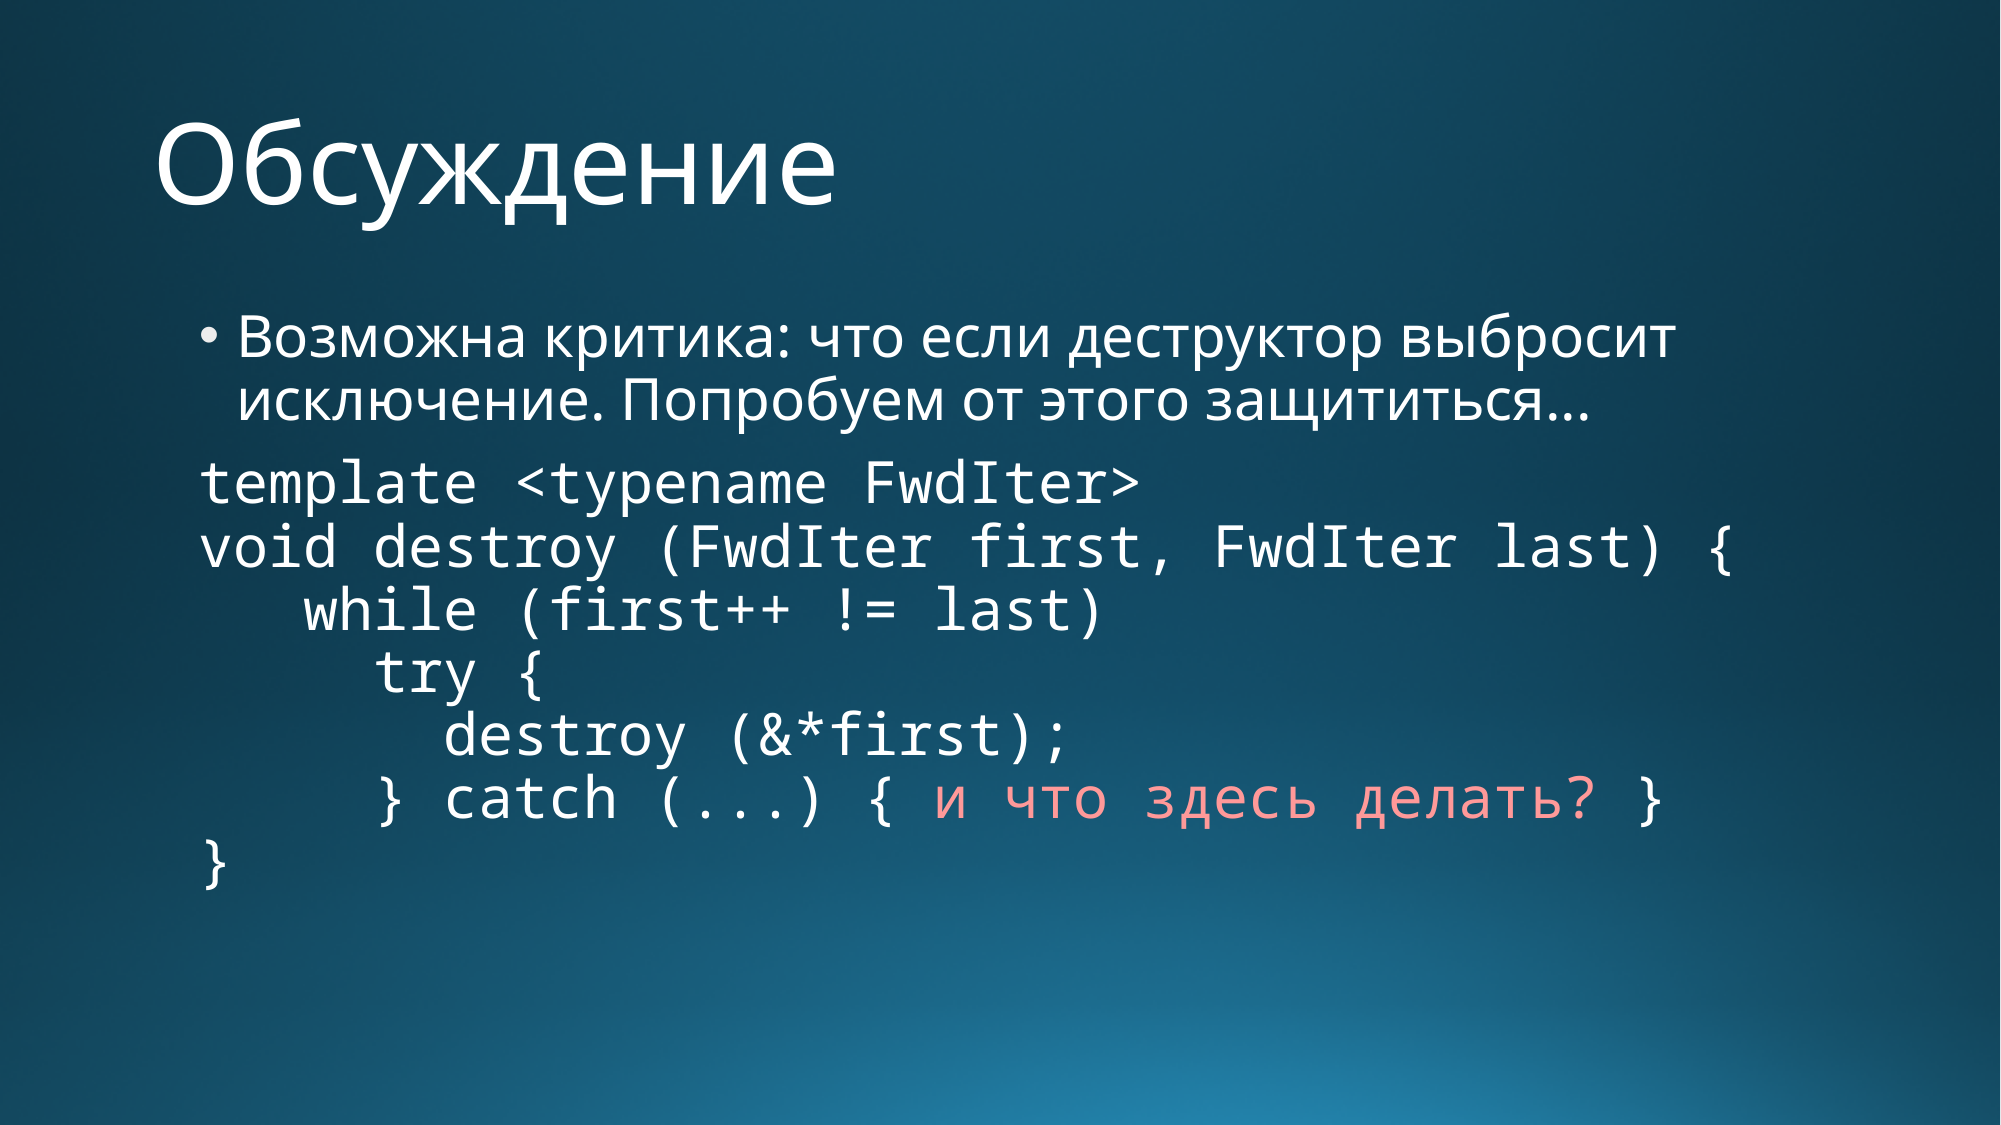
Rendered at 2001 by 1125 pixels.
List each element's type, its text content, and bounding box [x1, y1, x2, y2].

list Возможна критика: что если деструктор выбросит исключение. Попробуем от этого защититься... template <typename FwdIter> void destroy (FwdIter first, FwdIter last) { while (first++ != last) try { destroy (&*first); } catch (...) { и что здесь делать? } } [183, 299, 1863, 1014]
picture [0, 0, 2001, 1125]
title Обсуждение [137, 59, 1863, 278]
